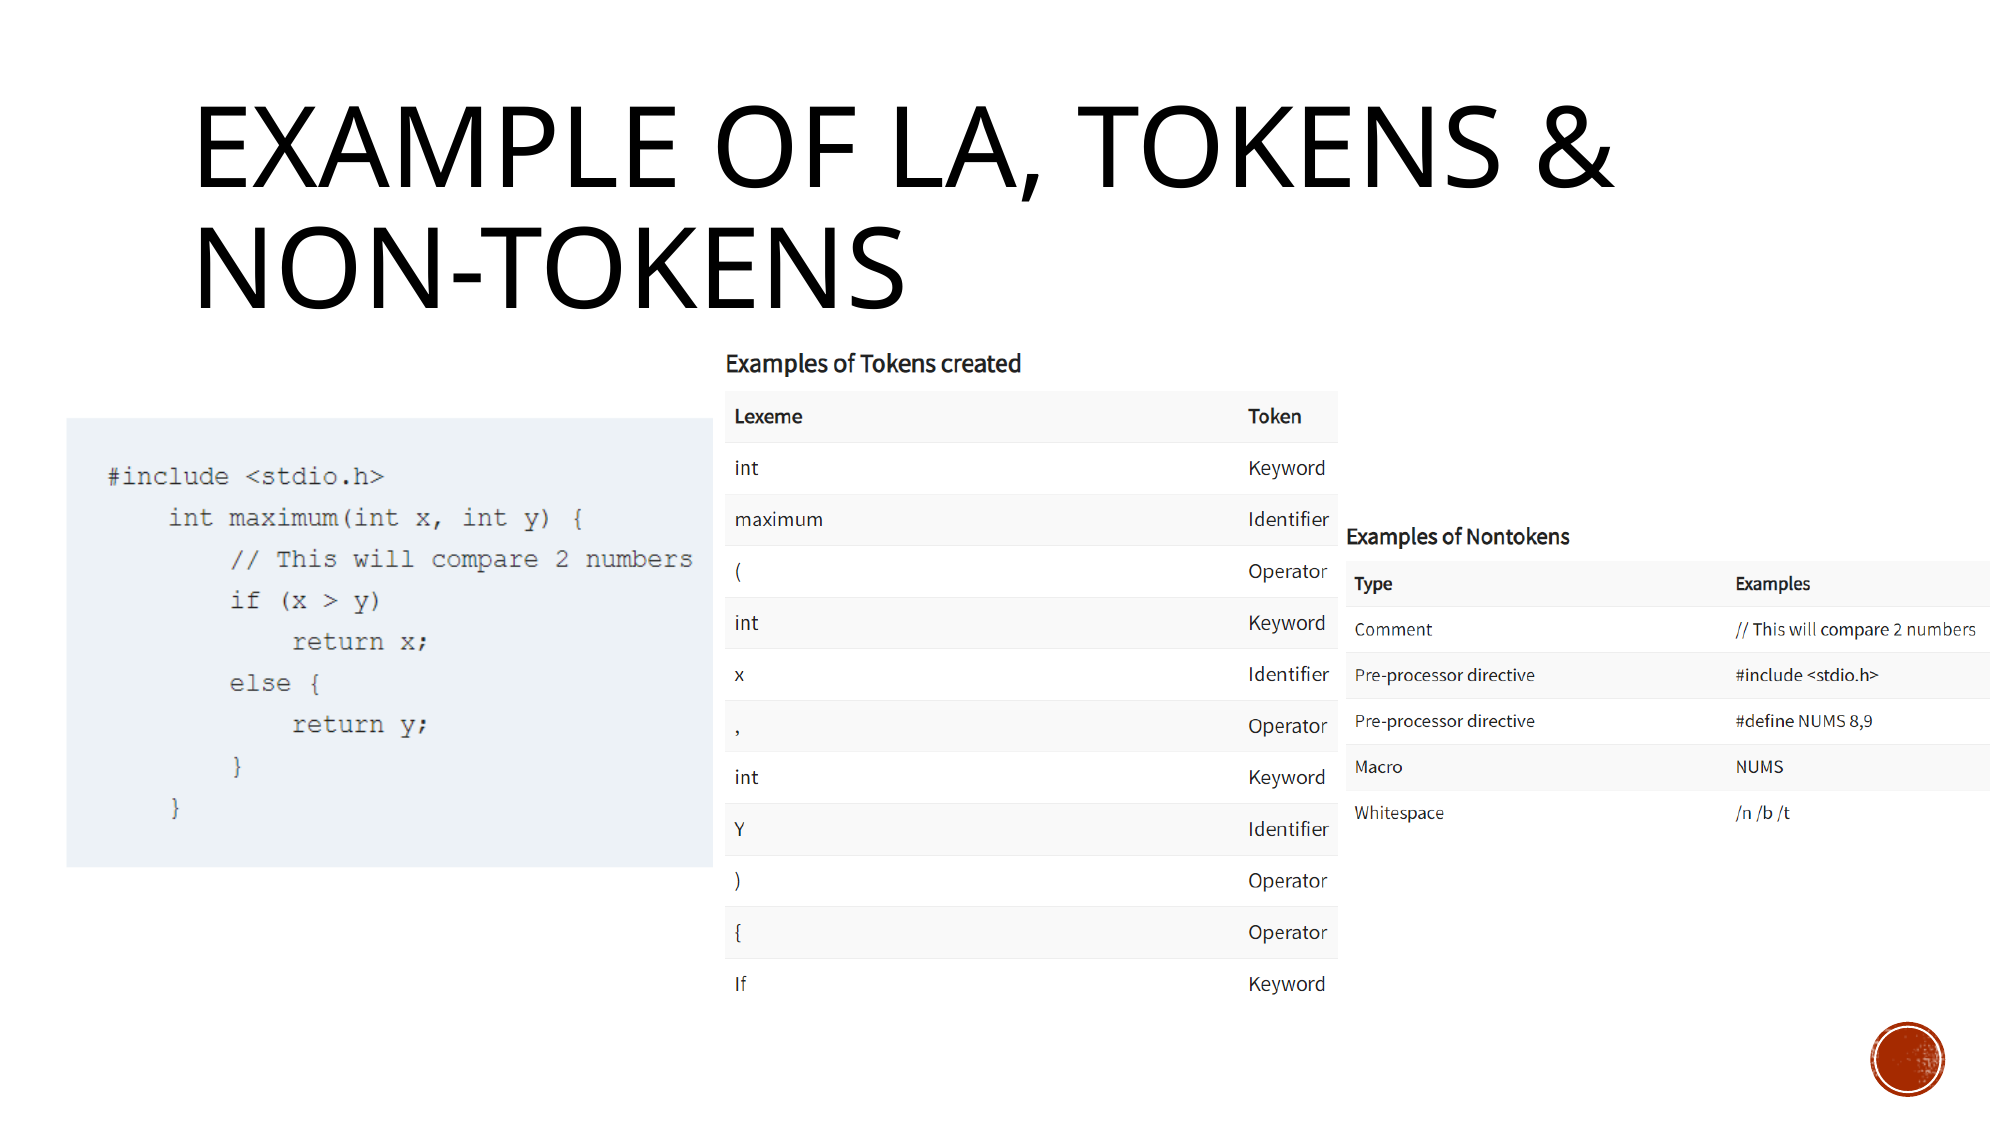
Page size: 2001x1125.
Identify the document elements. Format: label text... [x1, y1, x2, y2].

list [1340, 518, 1987, 835]
picture [64, 343, 1338, 1008]
title Example of LA, tokens & non-tokens [175, 79, 1826, 344]
